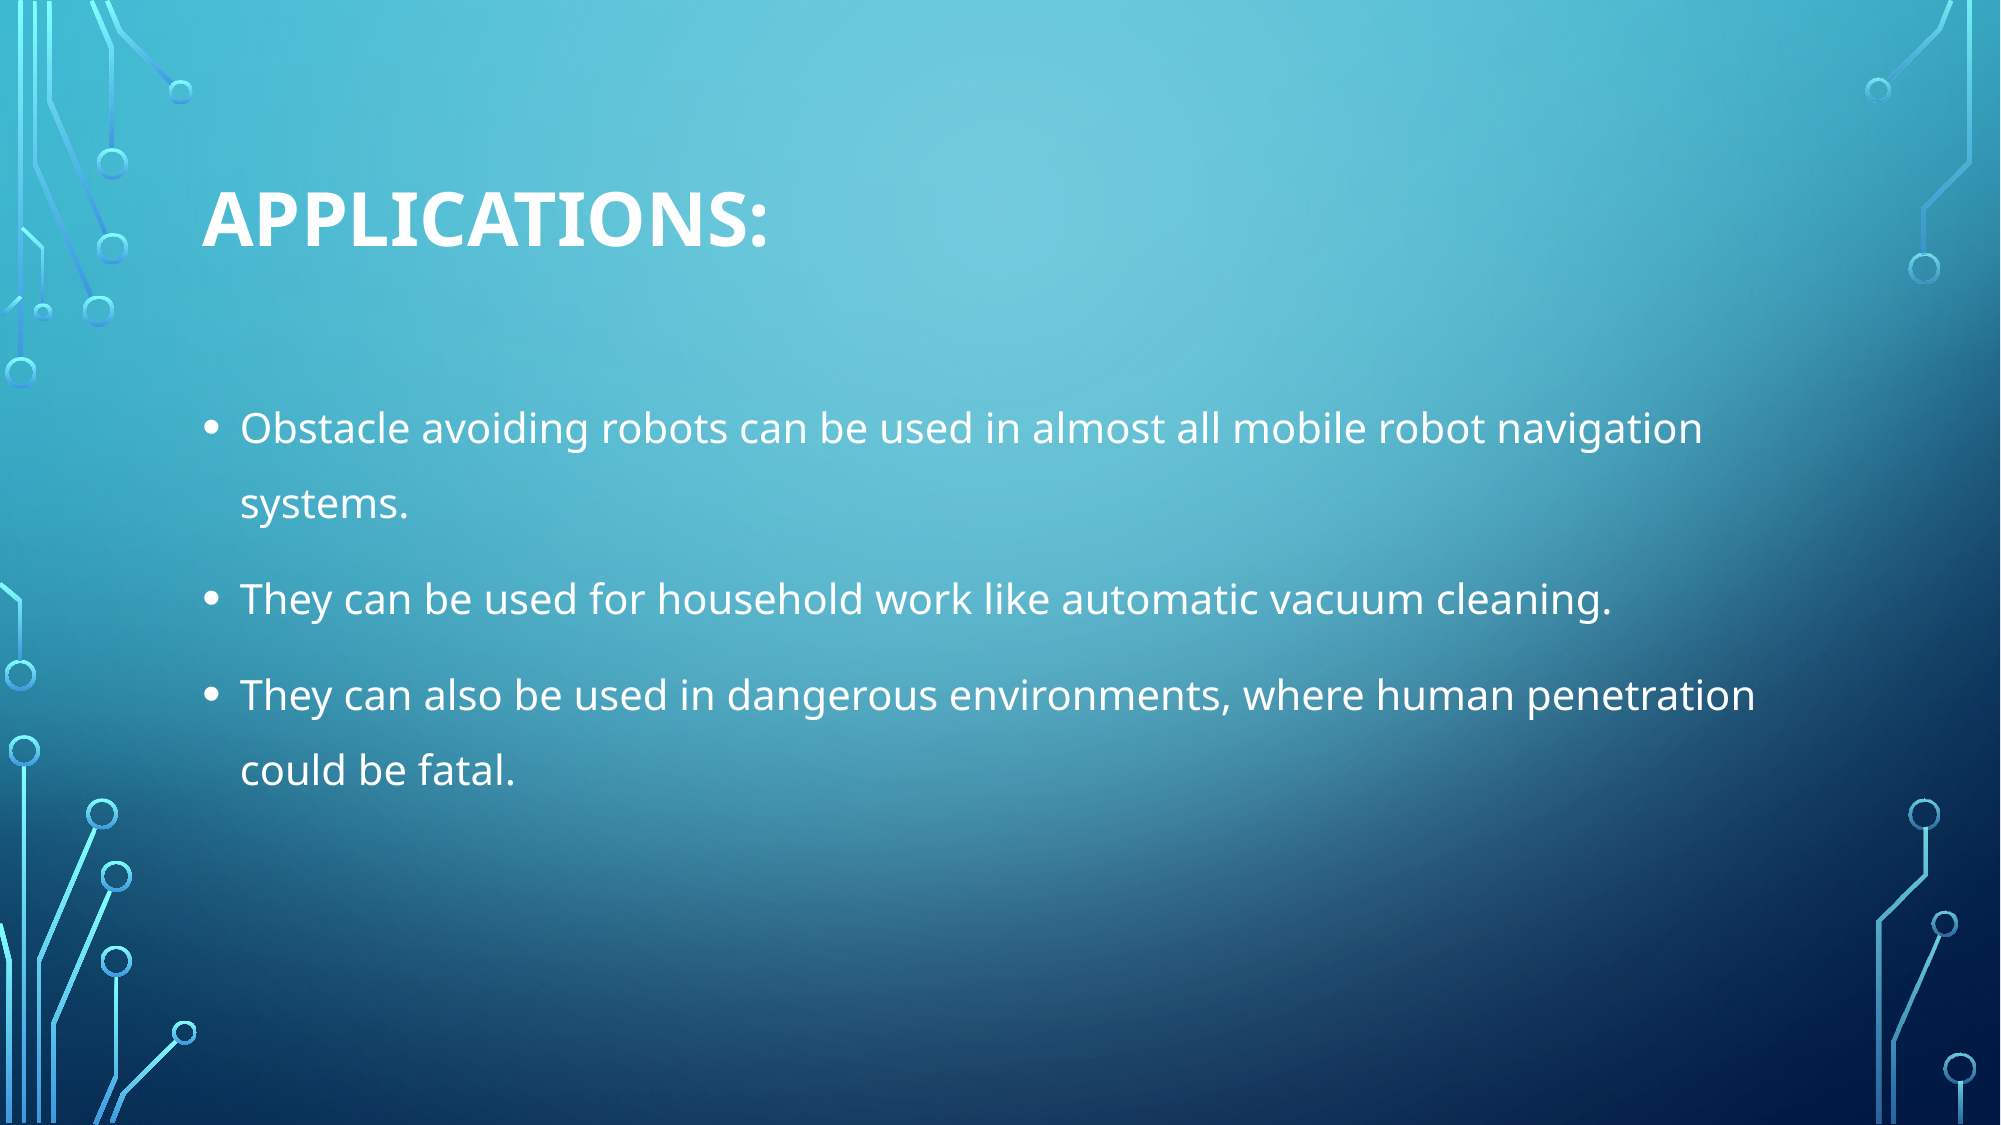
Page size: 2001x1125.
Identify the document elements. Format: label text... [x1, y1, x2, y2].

title Applications: [187, 101, 1813, 344]
list Obstacle avoiding robots can be used in almost all mobile robot navigation systems. They can be used for household work like automatic vacuum cleaning. They can also be used in dangerous environments, where human penetration could be fatal. [187, 369, 1813, 950]
